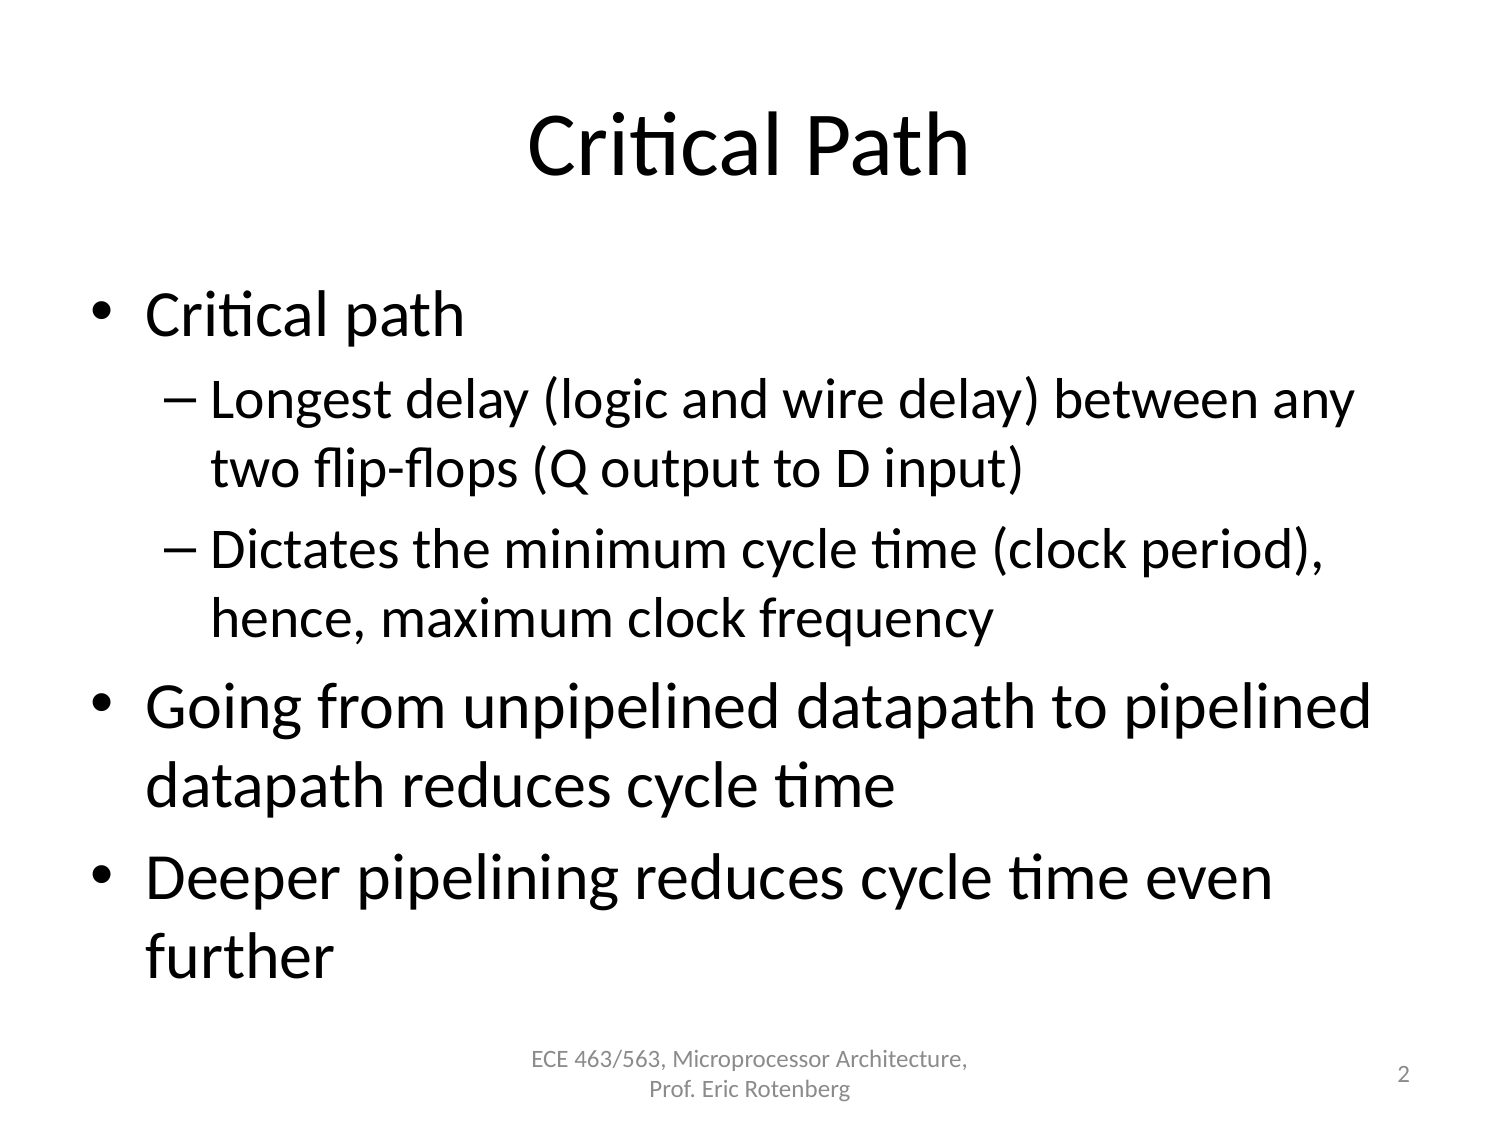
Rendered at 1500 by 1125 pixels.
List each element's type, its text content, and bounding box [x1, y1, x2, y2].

title Critical Path [75, 45, 1425, 233]
slide_number 2 [1074, 1042, 1425, 1103]
footer ECE 463/563, Microprocessor Architecture, Prof. Eric Rotenberg [512, 1042, 988, 1103]
list Critical path Longest delay (logic and wire delay) between any two flip-flops (Q output to D input) Dictates the minimum cycle time (clock period), hence, maximum clock frequency Going from unpipelined datapath to pipelined datapath reduces cycle time Deeper pipelining reduces cycle time even further [75, 262, 1425, 1005]
